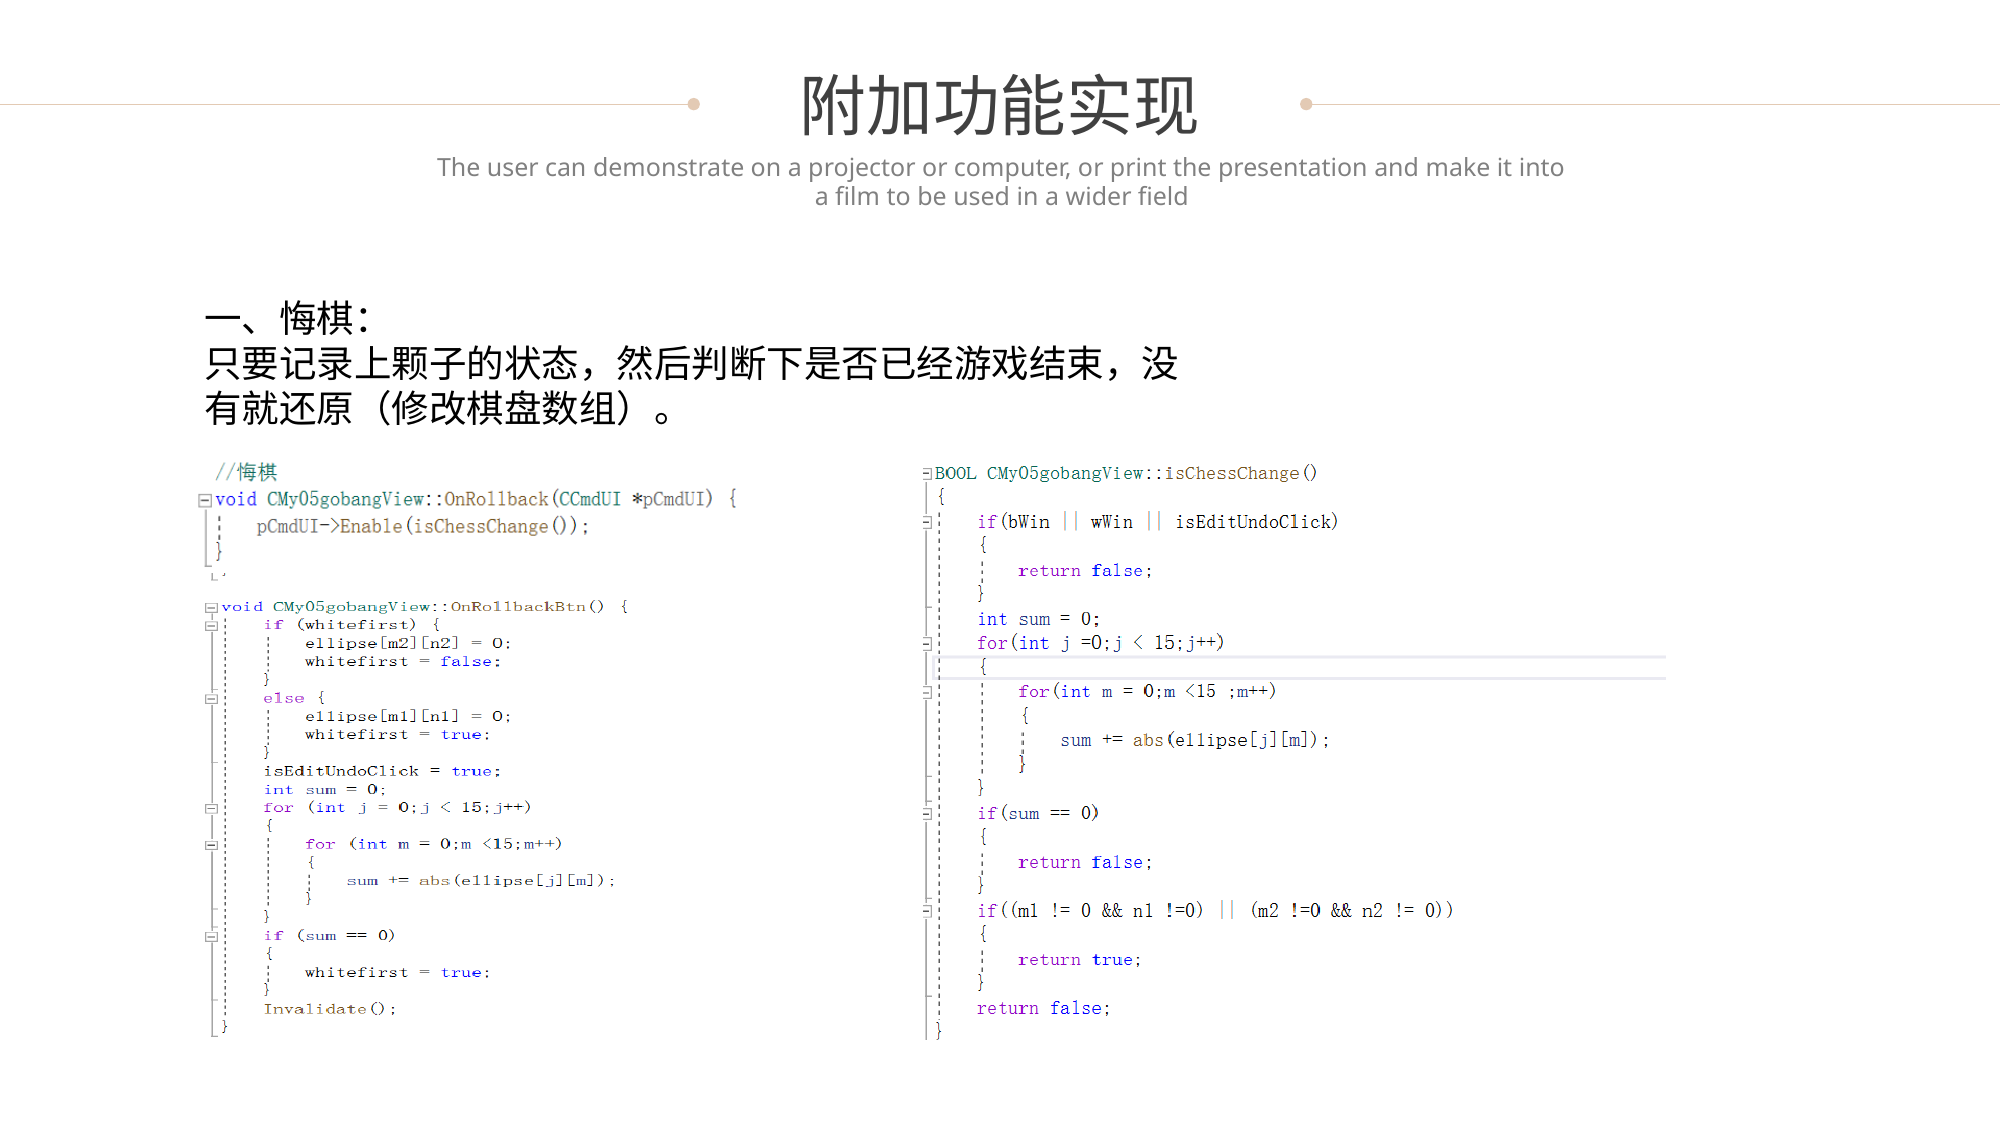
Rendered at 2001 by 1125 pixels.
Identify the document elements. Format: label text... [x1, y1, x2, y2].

picture [923, 449, 1666, 1040]
text_box 一、悔棋： 只要记录上颗子的状态，然后判断下是否已经游戏结束，没有就还原（修改棋盘数组）。 [189, 287, 1215, 437]
text_box 附加功能实现 [784, 56, 1215, 143]
picture [189, 449, 768, 1041]
text_box The user can demonstrate on a projector or computer, or print the presentation and make it into a film to be used in a wider field [412, 143, 1592, 219]
